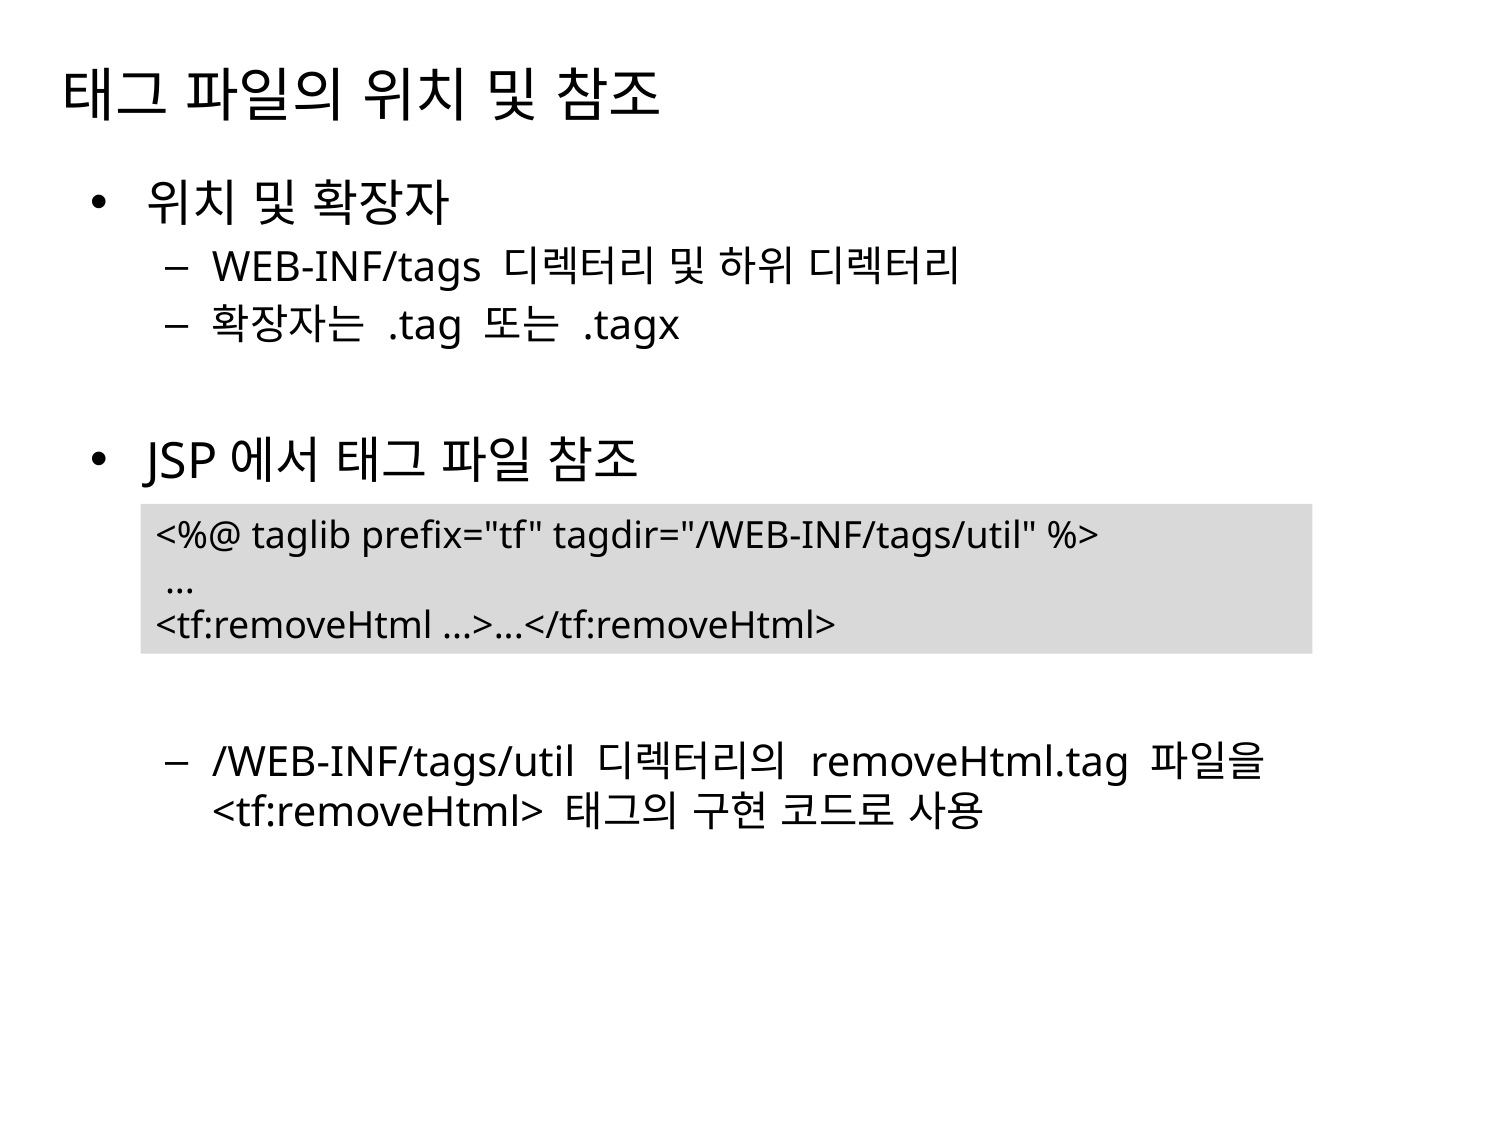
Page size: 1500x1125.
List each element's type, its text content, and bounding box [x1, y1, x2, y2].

list 위치 및 확장자 WEB-INF/tags 디렉터리 및 하위 디렉터리 확장자는 .tag 또는 .tagx JSP에서 태그 파일 참조 /WEB-INF/tags/util 디렉터리의 removeHtml.tag 파일을 <tf:removeHtml> 태그의 구현 코드로 사용 [75, 164, 1425, 1005]
title 태그 파일의 위치 및 참조 [46, 45, 1465, 141]
text_box <%@ taglib prefix="tf" tagdir="/WEB-INF/tags/util" %> ... <tf:removeHtml ...>...</tf:removeHtml> [140, 503, 1313, 654]
